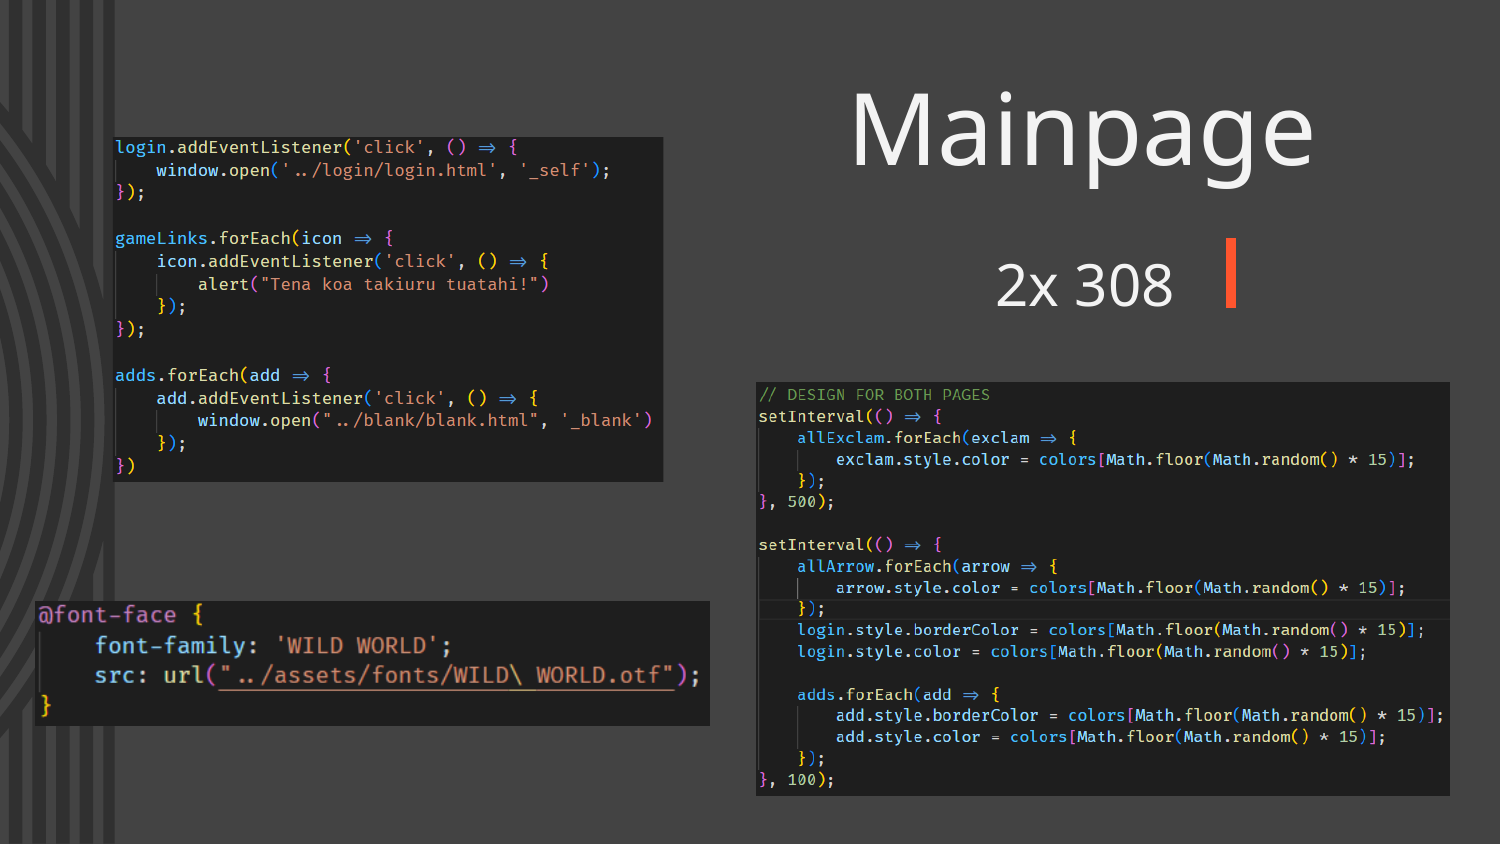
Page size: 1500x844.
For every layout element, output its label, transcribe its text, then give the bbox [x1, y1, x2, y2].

picture [112, 136, 664, 483]
subtitle Mainpage [680, 17, 1500, 216]
text_box 2x 308 [890, 238, 1206, 308]
picture [35, 601, 710, 726]
picture [756, 382, 1450, 796]
picture [1226, 238, 1236, 308]
